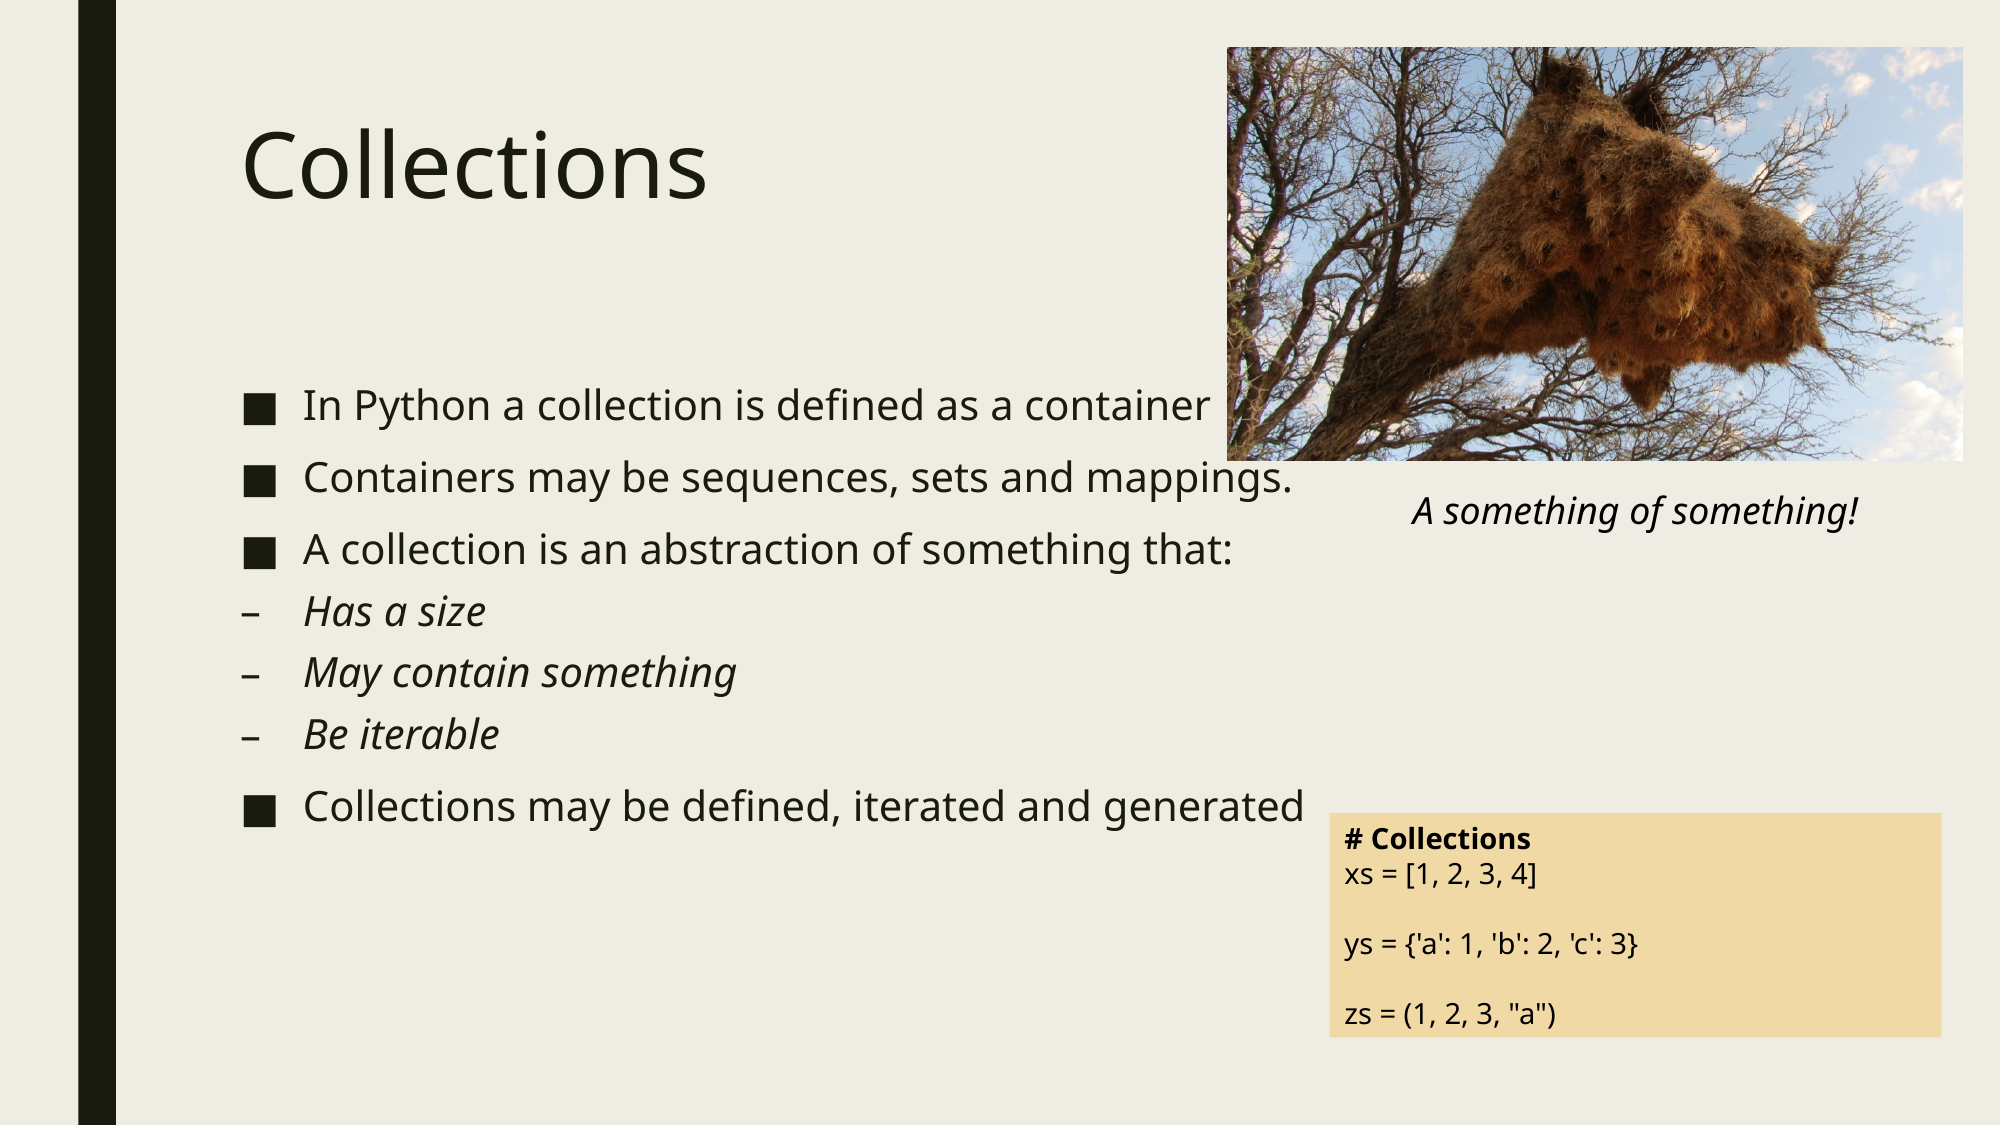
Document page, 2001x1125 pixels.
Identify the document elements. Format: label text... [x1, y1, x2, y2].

title Collections [225, 112, 1227, 357]
list In Python a collection is defined as a container Containers may be sequences, sets and mappings. A collection is an abstraction of something that: Has a size May contain something Be iterable Collections may be defined, iterated and generated [225, 375, 1800, 963]
text_box A something of something! [1367, 479, 1904, 540]
text_box # Collections xs = [1, 2, 3, 4] ys = {'a': 1, 'b': 2, 'c': 3} zs = (1, 2, 3, "a") [1329, 812, 1942, 1038]
picture [1227, 47, 1963, 461]
